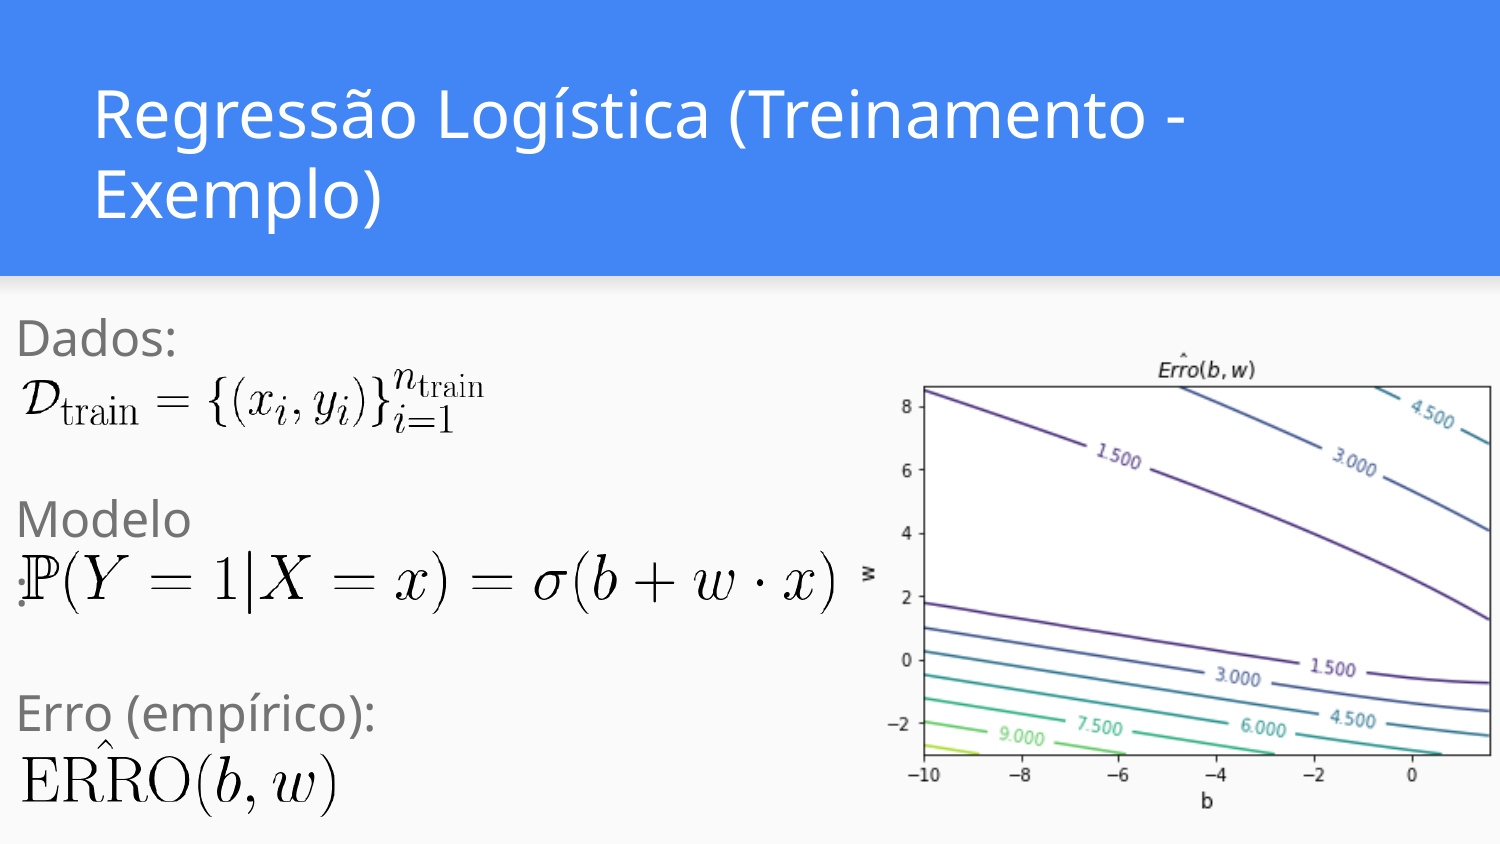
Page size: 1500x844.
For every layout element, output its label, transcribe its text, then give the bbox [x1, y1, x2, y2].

picture [22, 550, 834, 614]
picture [846, 339, 1500, 825]
title Regressão Logística (Treinamento - Exemplo) [77, 121, 1486, 248]
list Dados: [0, 282, 214, 360]
list Modelo: [0, 463, 214, 542]
list Erro (empírico): [0, 657, 427, 736]
picture [22, 739, 335, 818]
picture [22, 369, 485, 433]
